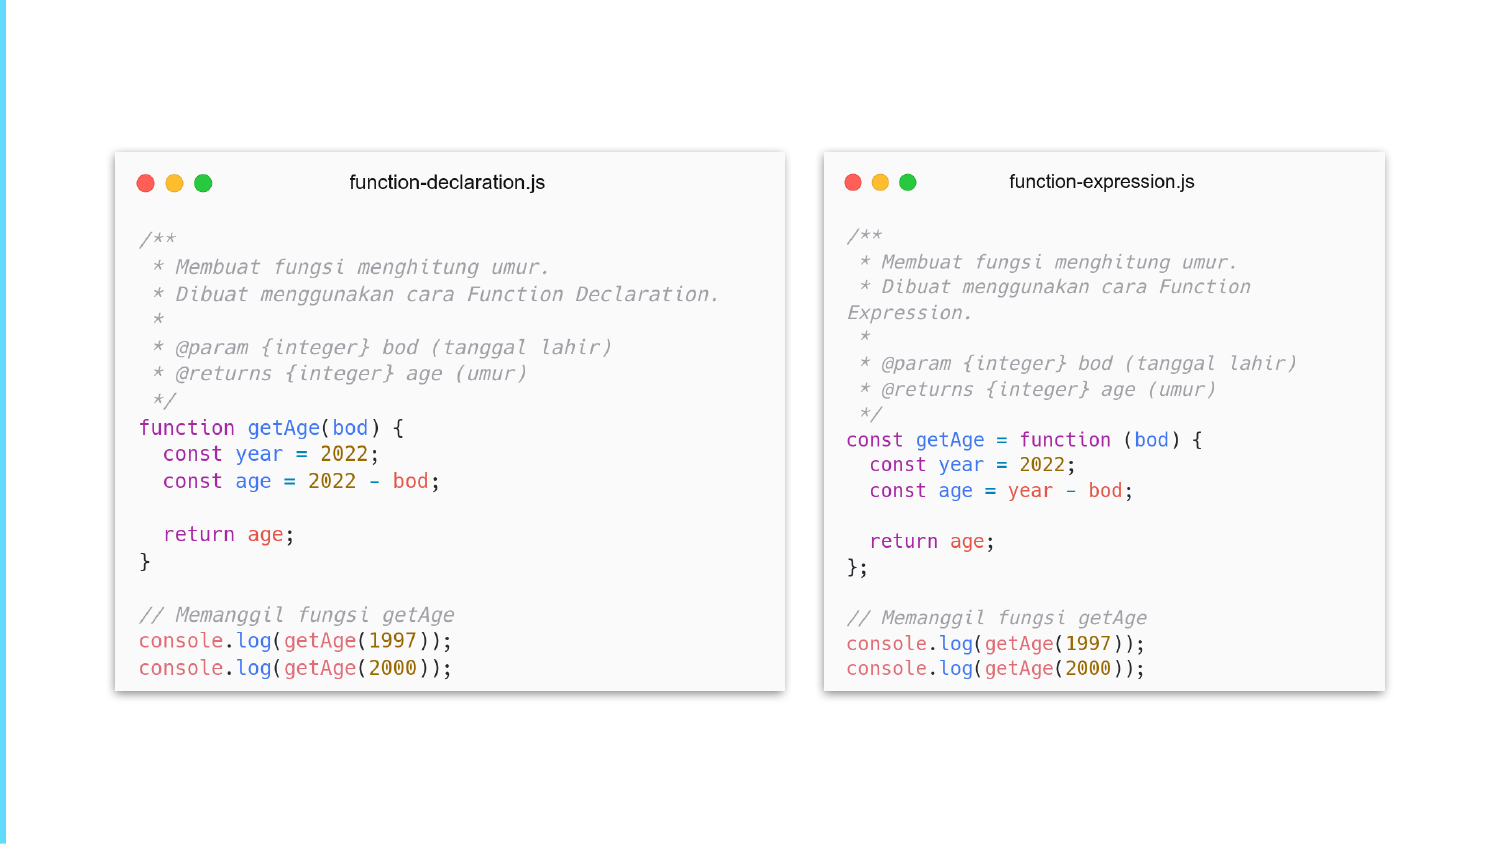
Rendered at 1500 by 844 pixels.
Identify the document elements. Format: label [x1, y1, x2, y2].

picture [824, 152, 1385, 692]
text_box [0, 0, 6, 844]
picture [115, 152, 785, 692]
